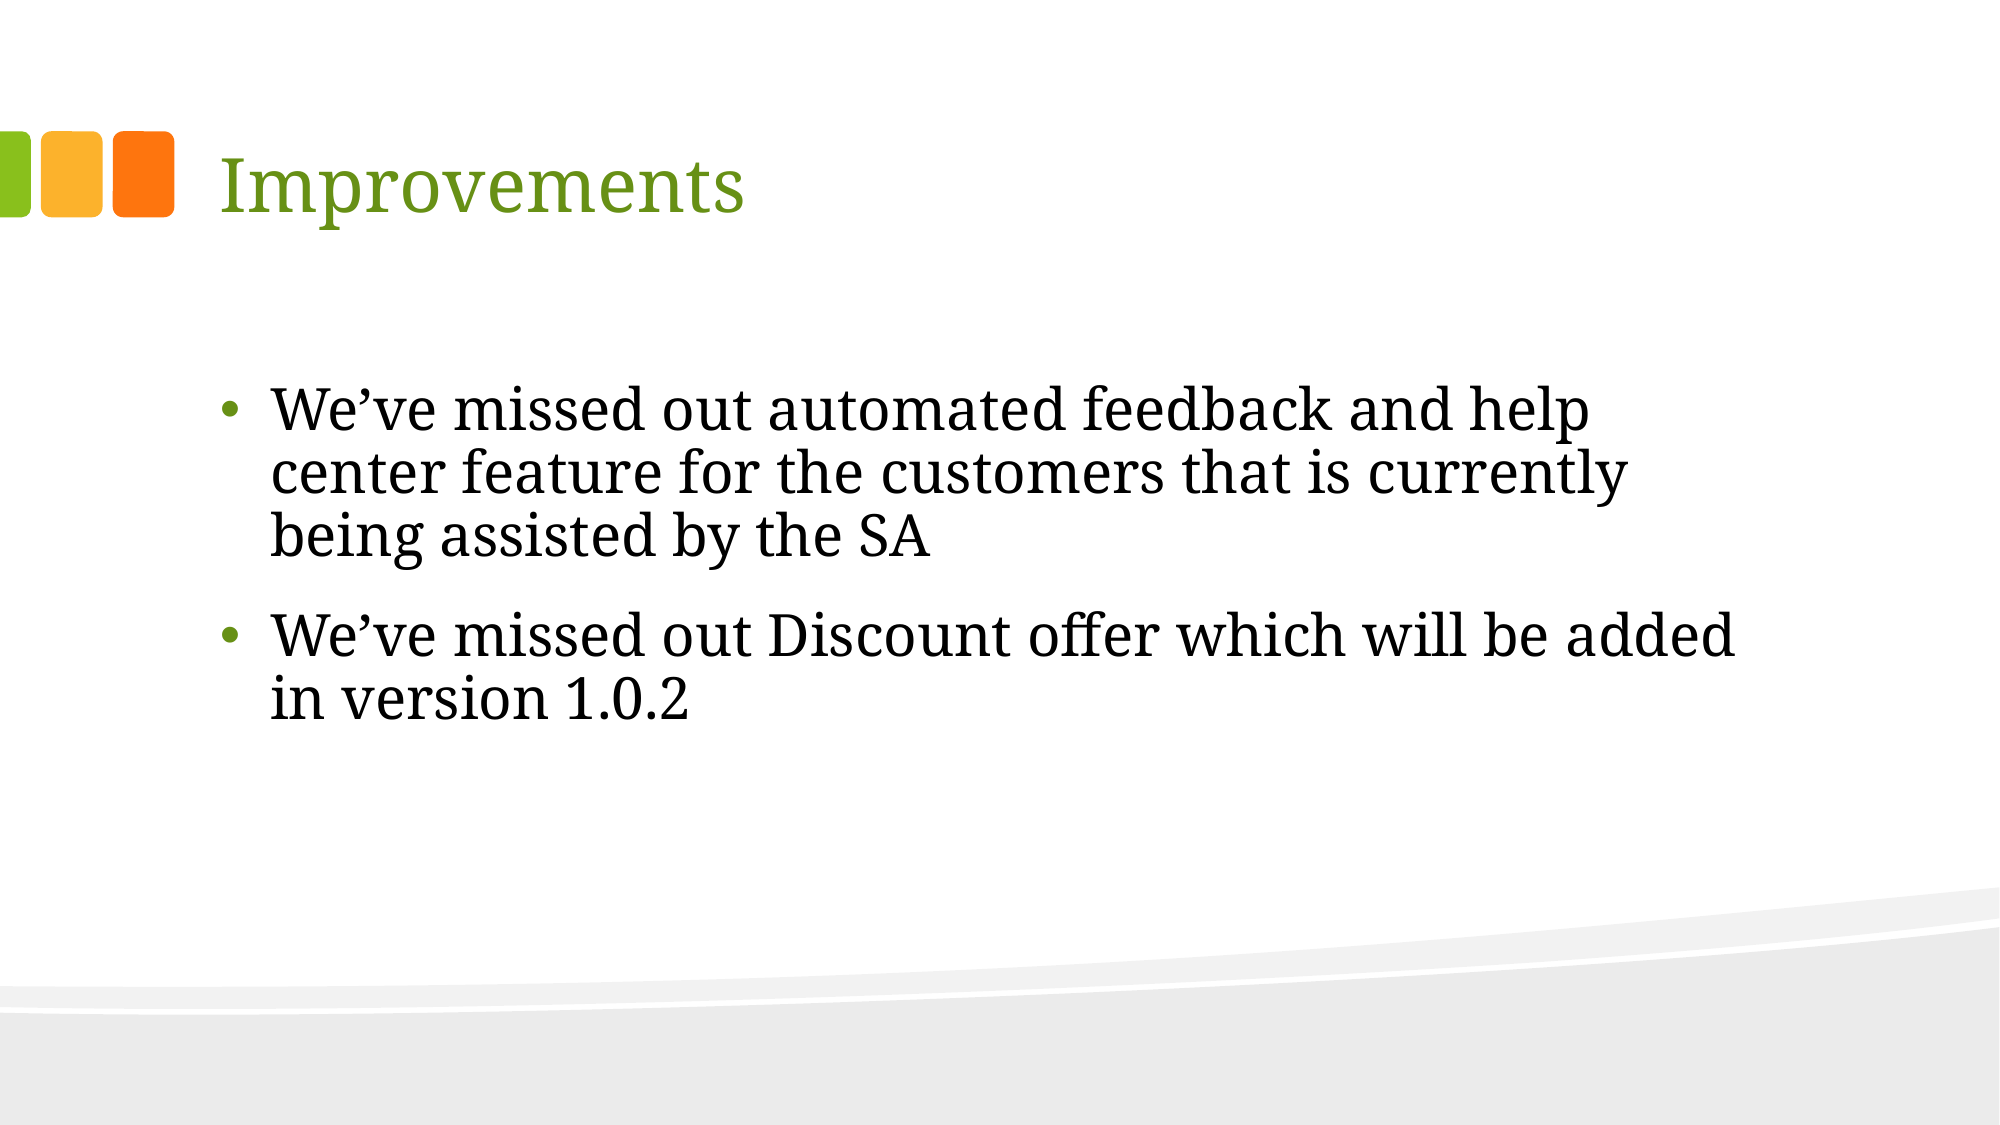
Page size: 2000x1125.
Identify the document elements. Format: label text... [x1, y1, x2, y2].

list We’ve missed out automated feedback and help center feature for the customers that is currently being assisted by the SA We’ve missed out Discount offer which will be added in version 1.0.2 [199, 262, 1800, 1013]
title Improvements [199, 24, 1800, 238]
